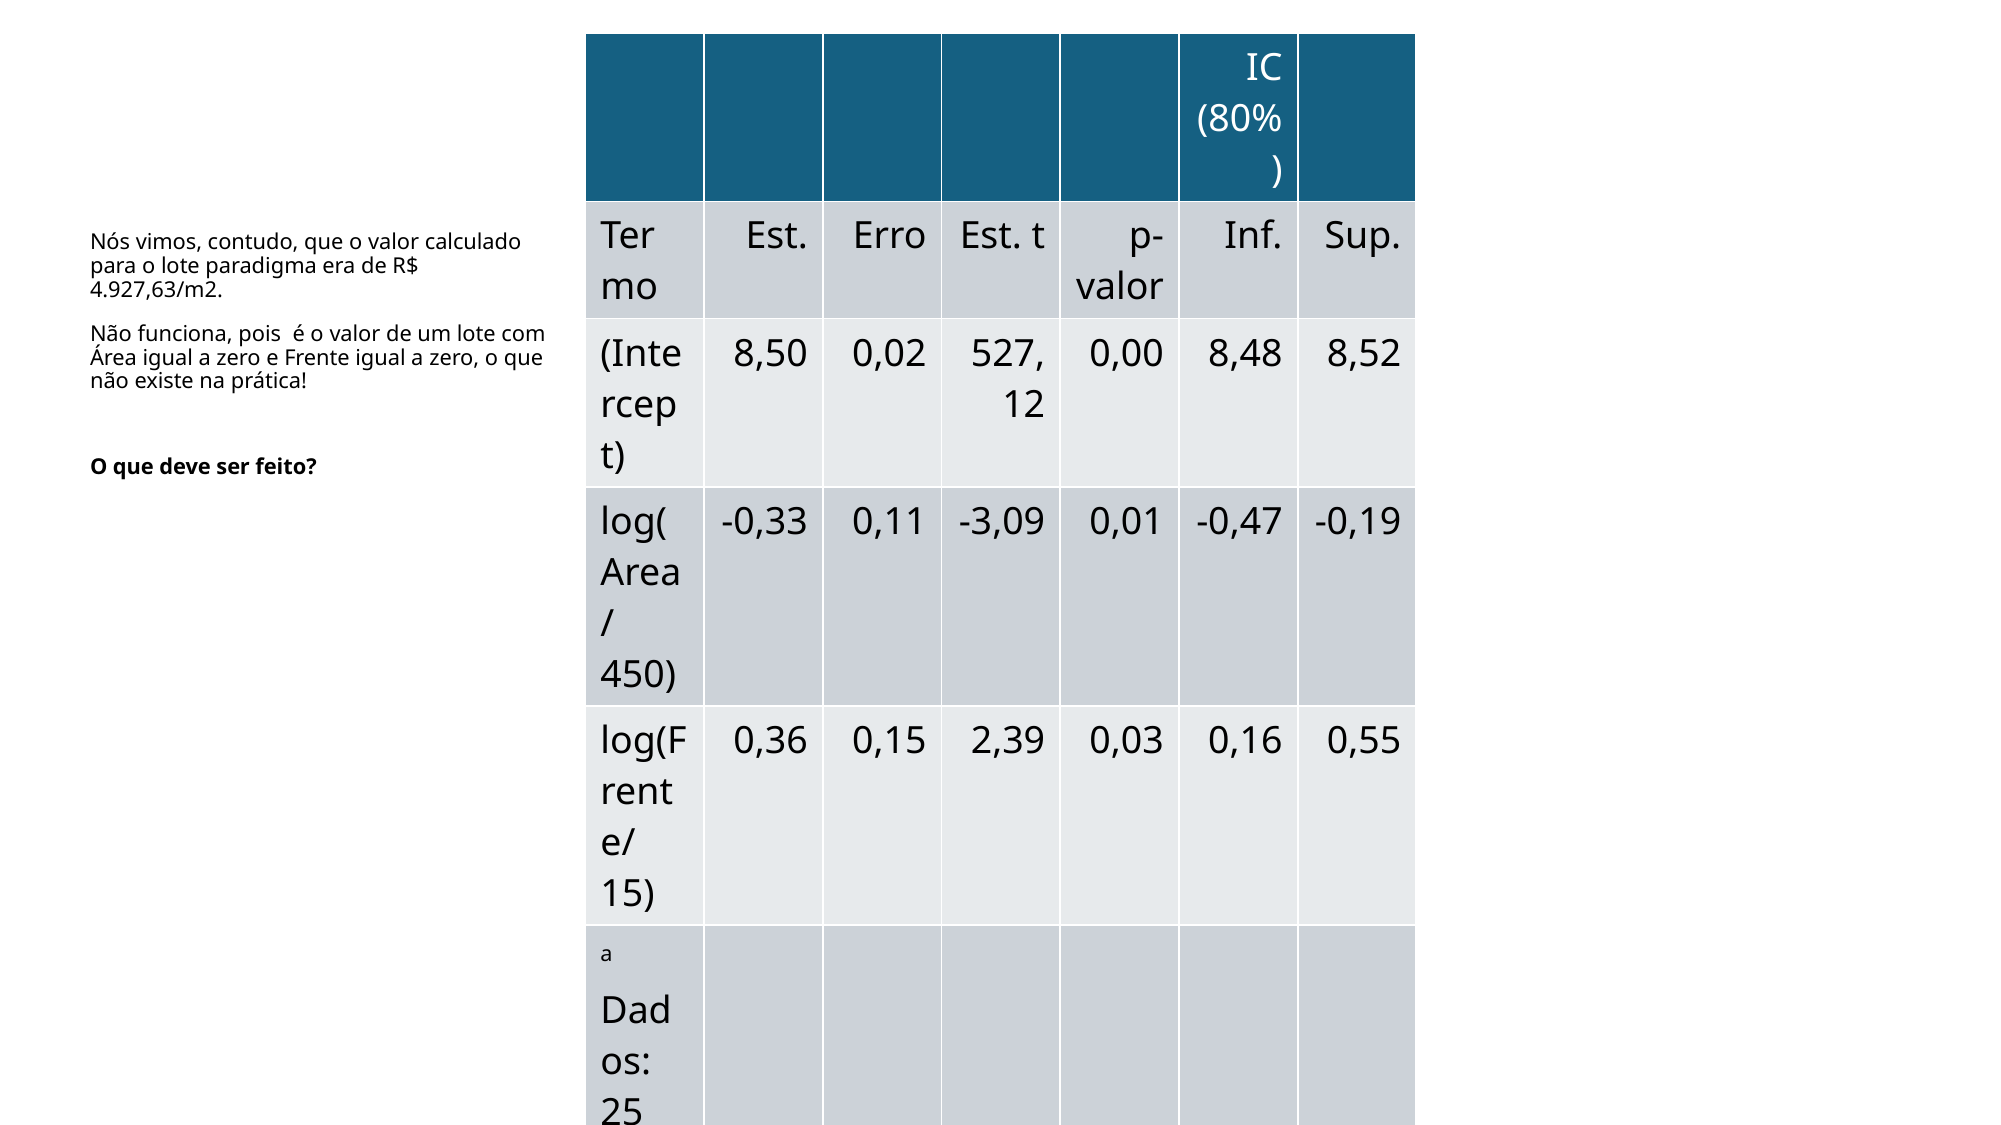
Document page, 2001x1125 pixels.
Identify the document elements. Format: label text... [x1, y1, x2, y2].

table_cell [1180, 926, 1297, 1125]
table_cell 0,00 [1061, 319, 1178, 486]
table_cell 8,52 [1299, 319, 1415, 486]
table_cell [1299, 926, 1415, 1125]
table_cell p-valor [1061, 202, 1178, 318]
table_cell -0,47 [1180, 488, 1297, 705]
table_cell 0,36 [705, 707, 822, 924]
table_cell 0,55 [1299, 707, 1415, 924]
table_header [1299, 34, 1415, 201]
table_header IC (80%) [1180, 34, 1297, 201]
table_cell 8,48 [1180, 319, 1297, 486]
table_cell -0,19 [1299, 488, 1415, 705]
table_header [1061, 34, 1178, 201]
table_cell [705, 926, 822, 1125]
table_cell 527,12 [942, 319, 1059, 486]
table_cell (Intercept) [586, 319, 703, 486]
table_cell [824, 926, 941, 1125]
table_cell log(Area/450) [586, 488, 703, 705]
table_cell 0,16 [1180, 707, 1297, 924]
table_header [824, 34, 941, 201]
table_cell Termo [586, 202, 703, 318]
table_cell [942, 926, 1059, 1125]
table_cell a Dados: 25 [586, 926, 703, 1125]
table_cell Erro [824, 202, 941, 318]
table_header [586, 34, 703, 201]
table_cell -3,09 [942, 488, 1059, 705]
table_cell Inf. [1180, 202, 1297, 318]
table_cell Est. [705, 202, 822, 318]
table_cell Est. t [942, 202, 1059, 318]
table_cell 0,03 [1061, 707, 1178, 924]
table_cell 0,02 [824, 319, 941, 486]
table_cell -0,33 [705, 488, 822, 705]
table_cell 2,39 [942, 707, 1059, 924]
table_cell 0,01 [1061, 488, 1178, 705]
table_cell log(Frente/15) [586, 707, 703, 924]
table_cell 0,11 [824, 488, 941, 705]
table_cell 0,15 [824, 707, 941, 924]
table_cell Sup. [1299, 202, 1415, 318]
table_cell [1061, 926, 1178, 1125]
table_header [942, 34, 1059, 201]
table_cell 8,50 [705, 319, 822, 486]
table_header [705, 34, 822, 201]
